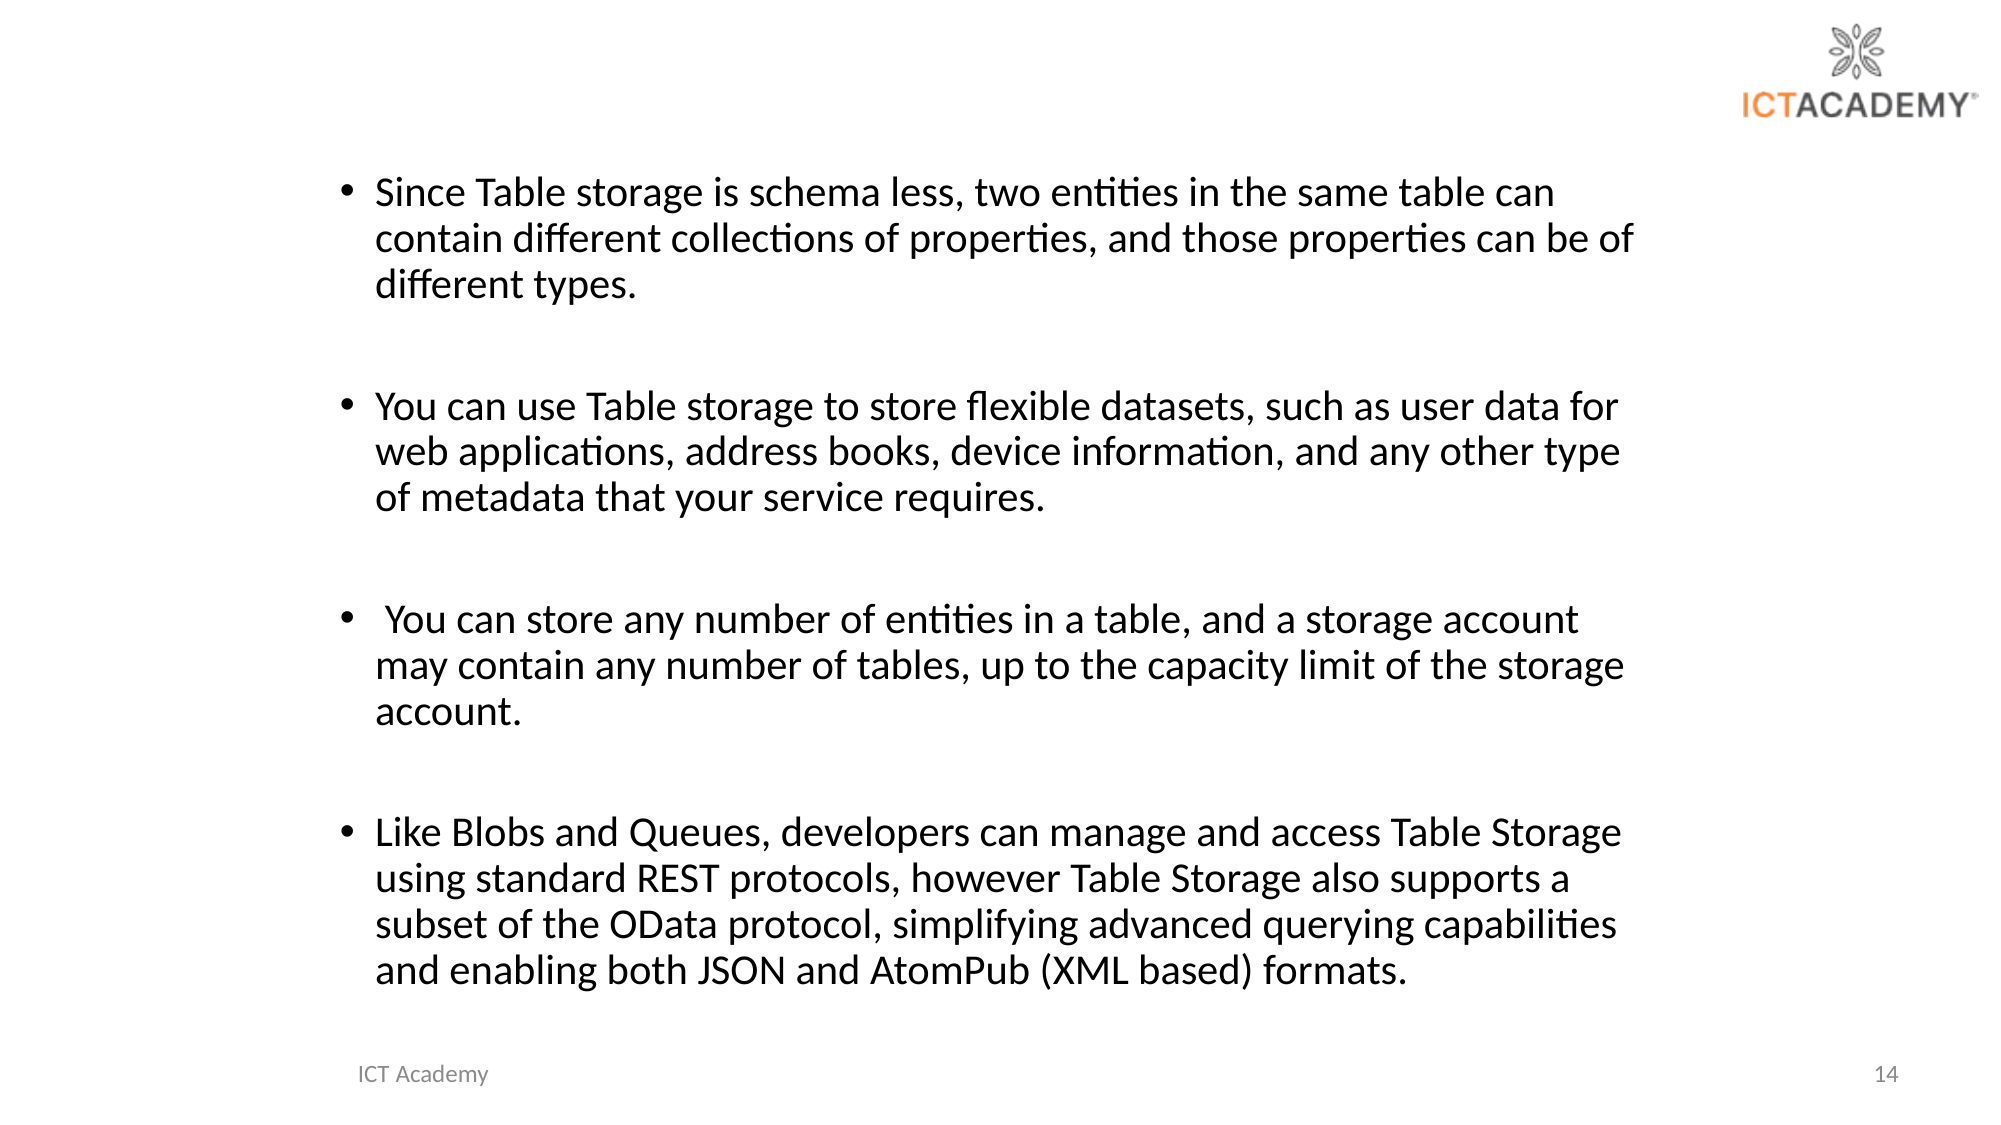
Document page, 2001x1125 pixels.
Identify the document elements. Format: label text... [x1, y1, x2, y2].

list Since Table storage is schema less, two entities in the same table can contain different collections of properties, and those properties can be of different types. You can use Table storage to store flexible datasets, such as user data for web applications, address books, device information, and any other type of metadata that your service requires. You can store any number of entities in a table, and a storage account may contain any number of tables, up to the capacity limit of the storage account. Like Blobs and Queues, developers can manage and access Table Storage using standard REST protocols, however Table Storage also supports a subset of the OData protocol, simplifying advanced querying capabilities and enabling both JSON and AtomPub (XML based) formats. [324, 162, 1675, 1005]
picture [1743, 22, 1979, 120]
footer ICT Academy [85, 1042, 761, 1103]
slide_number 14 [1464, 1042, 1915, 1103]
